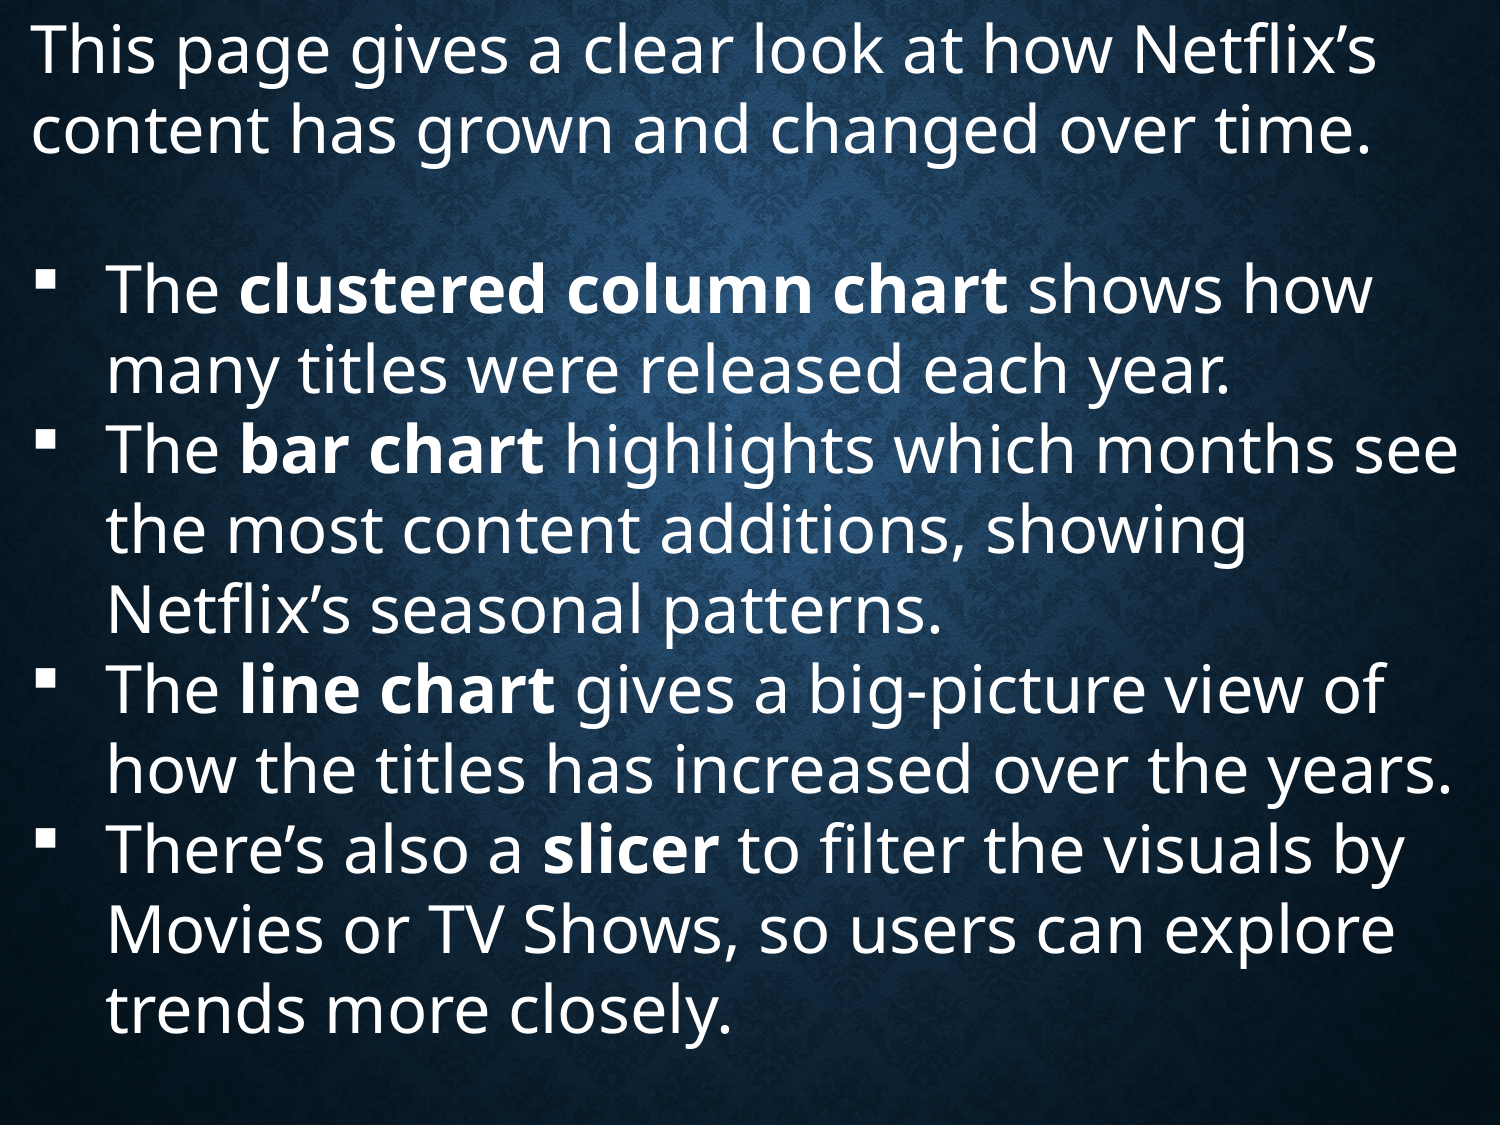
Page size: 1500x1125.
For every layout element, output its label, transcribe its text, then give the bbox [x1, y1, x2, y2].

text_box This page gives a clear look at how Netflix’s content has grown and changed over time. The clustered column chart shows how many titles were released each year. The bar chart highlights which months see the most content additions, showing Netflix’s seasonal patterns. The line chart gives a big-picture view of how the titles has increased over the years. There’s also a slicer to filter the visuals by Movies or TV Shows, so users can explore trends more closely. [15, 0, 1482, 1095]
